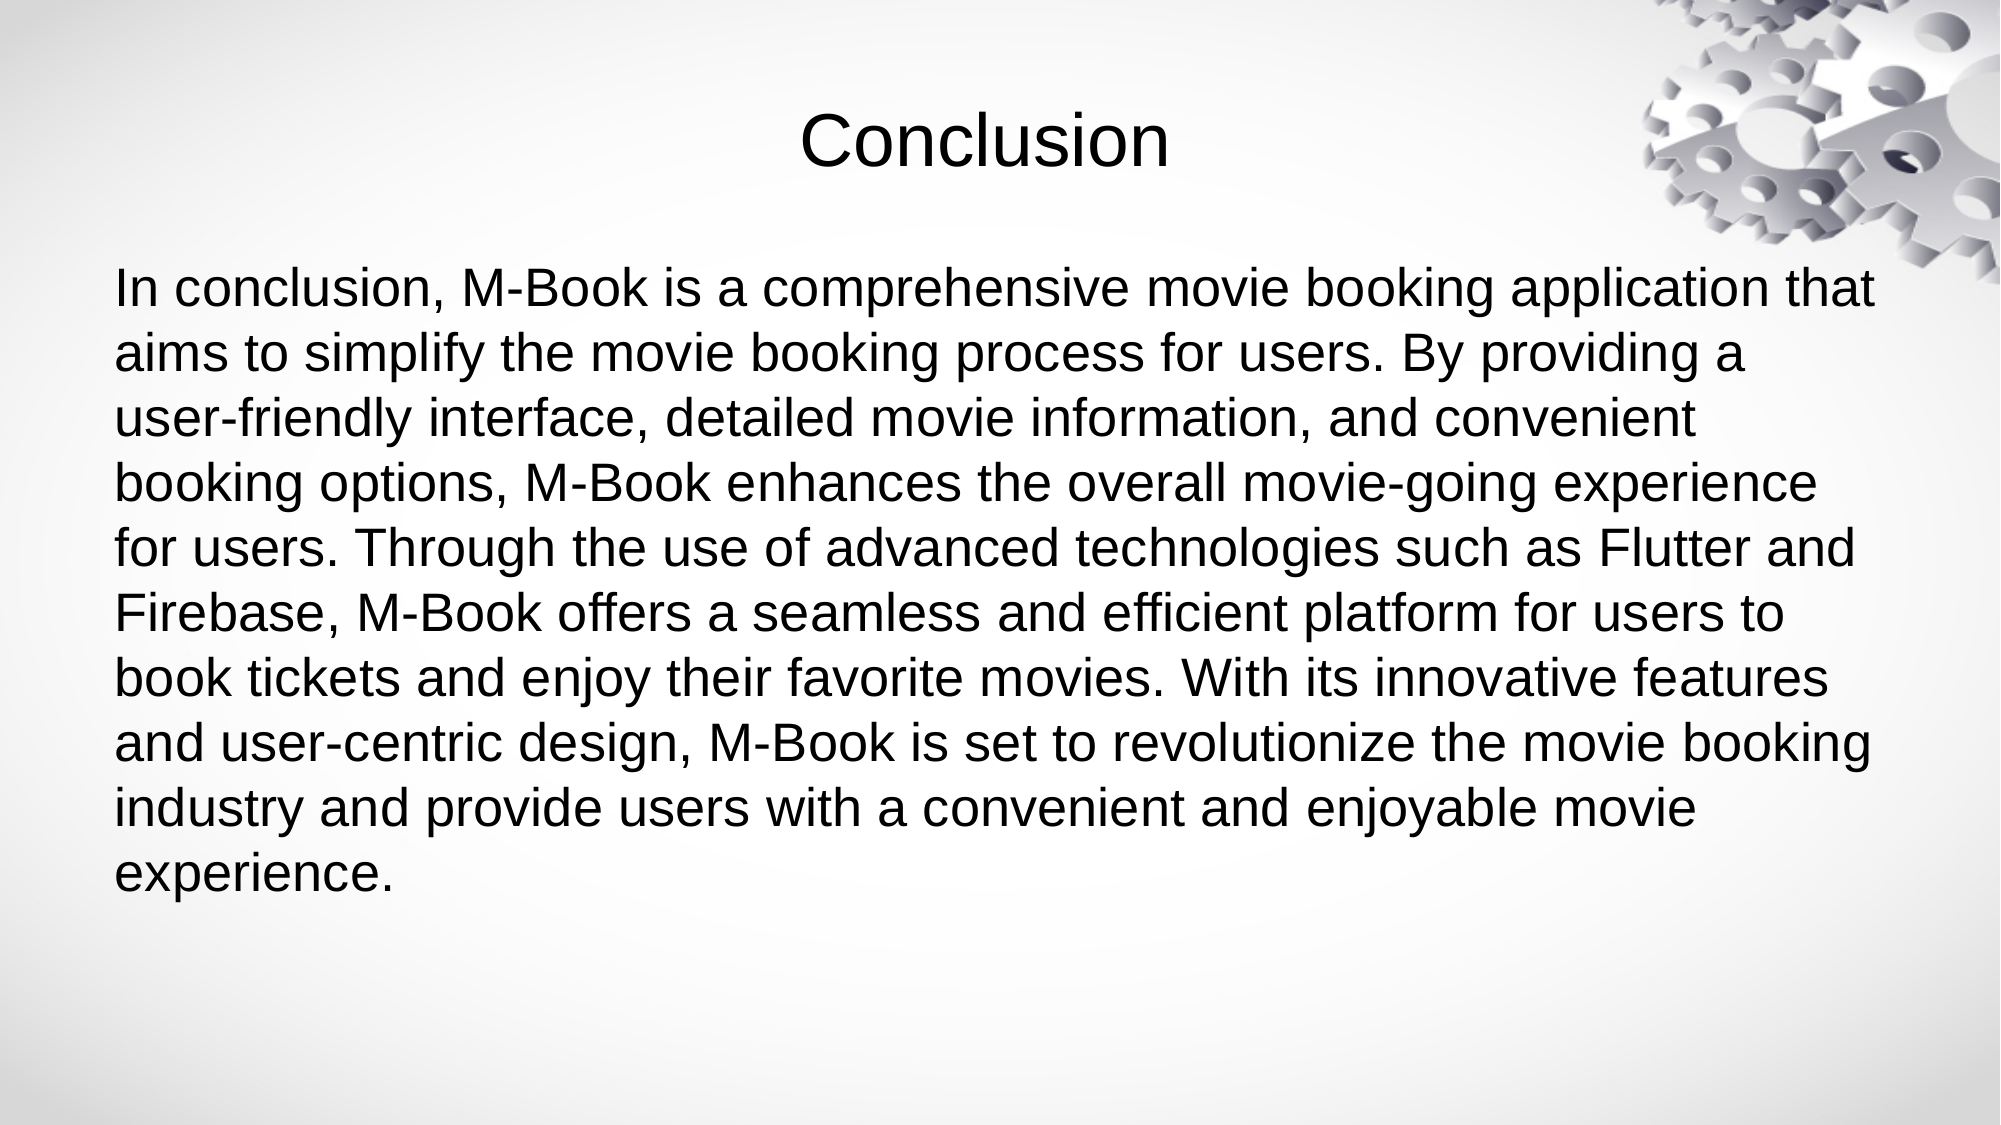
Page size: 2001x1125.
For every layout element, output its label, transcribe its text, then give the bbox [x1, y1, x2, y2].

title Conclusion [99, 88, 1901, 185]
picture [0, 0, 2000, 1125]
list In conclusion, M-Book is a comprehensive movie booking application that aims to simplify the movie booking process for users. By providing a user-friendly interface, detailed movie information, and convenient booking options, M-Book enhances the overall movie-going experience for users. Through the use of advanced technologies such as Flutter and Firebase, M-Book offers a seamless and efficient platform for users to book tickets and enjoy their favorite movies. With its innovative features and user-centric design, M-Book is set to revolutionize the movie booking industry and provide users with a convenient and enjoyable movie experience. [99, 244, 1901, 1058]
